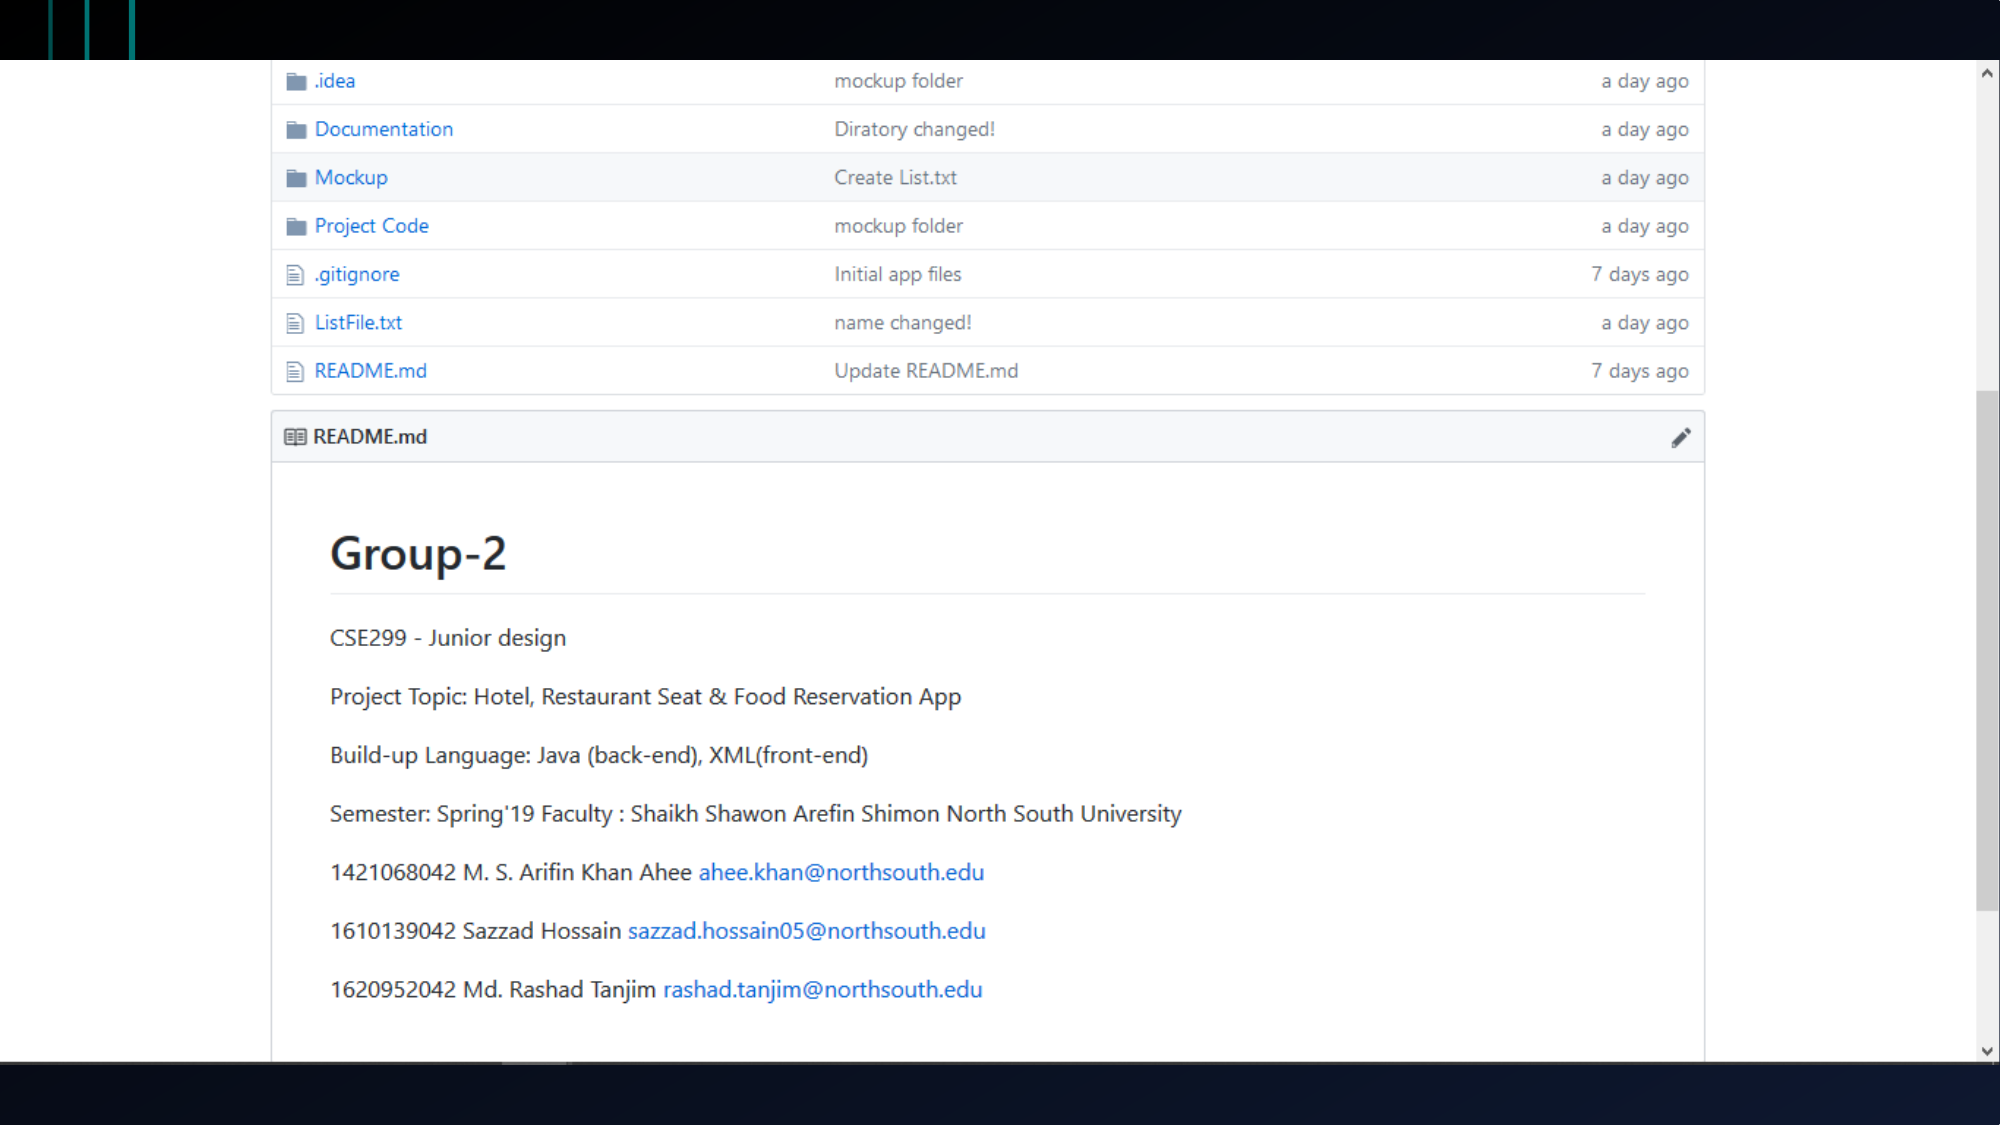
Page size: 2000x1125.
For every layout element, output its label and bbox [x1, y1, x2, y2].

picture [0, 60, 2000, 1065]
